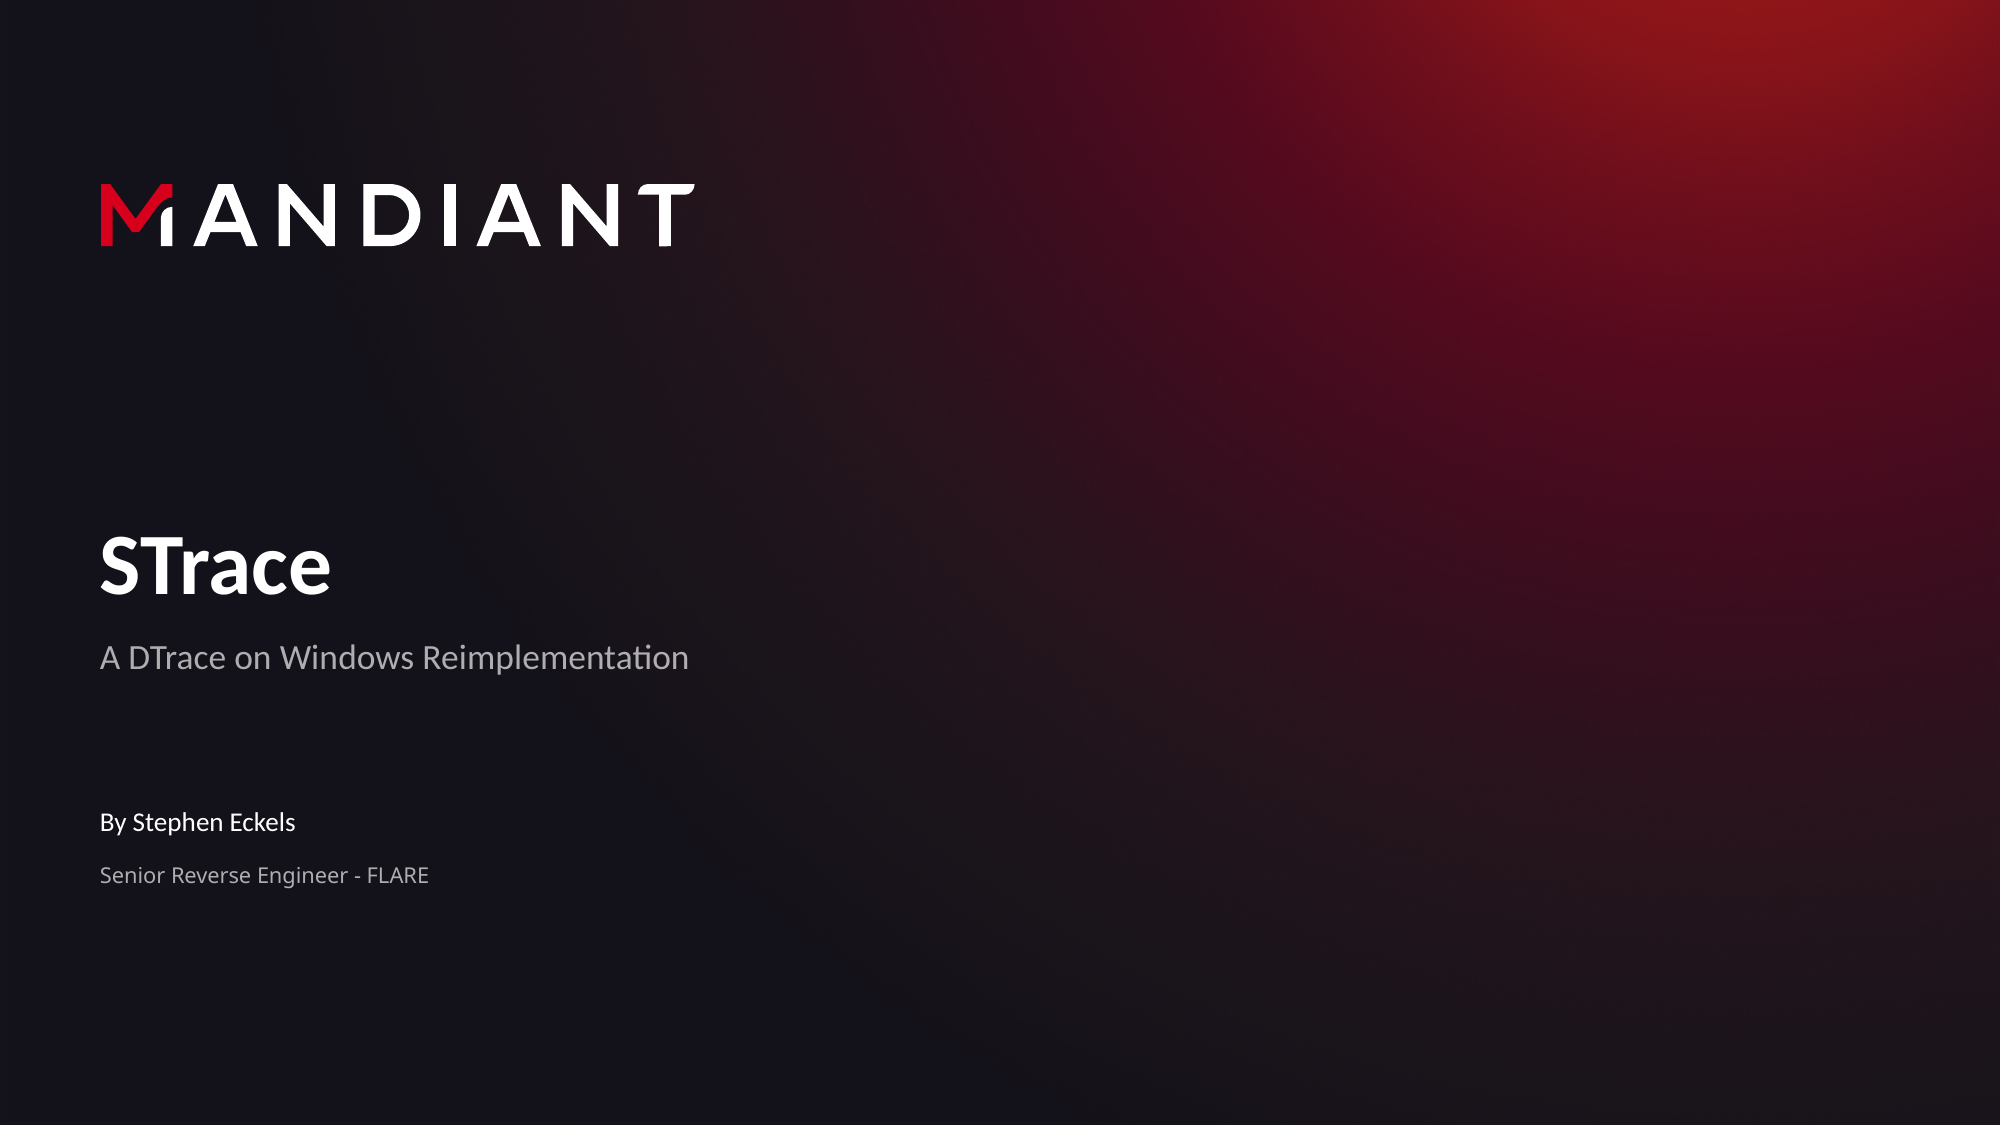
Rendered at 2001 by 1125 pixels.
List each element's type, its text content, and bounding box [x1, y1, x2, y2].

list Senior Reverse Engineer - FLARE [99, 857, 1882, 938]
subtitle By Stephen Eckels [99, 800, 1882, 843]
list A DTrace on Windows Reimplementation [99, 625, 1869, 701]
picture [0, 0, 2000, 1125]
title STrace [99, 505, 1938, 614]
